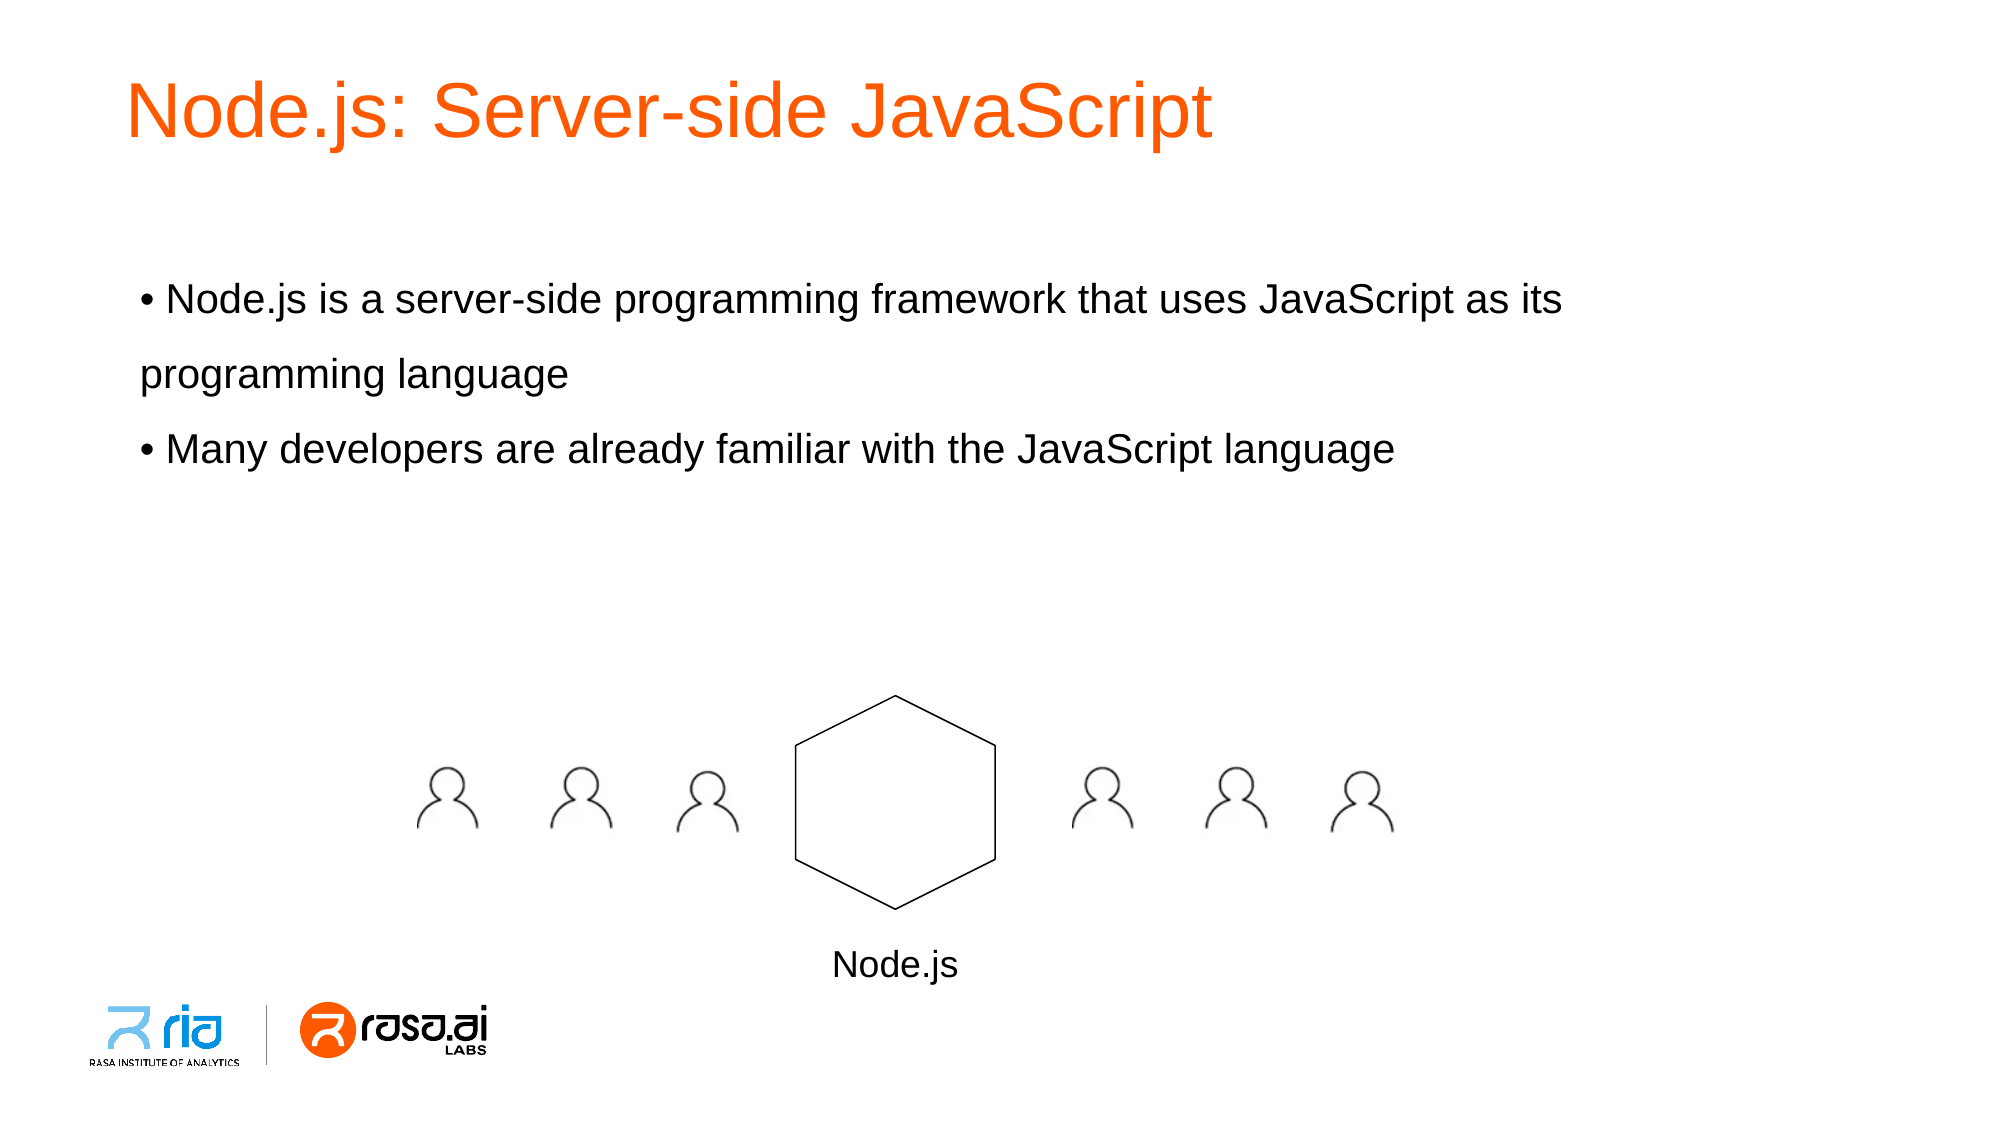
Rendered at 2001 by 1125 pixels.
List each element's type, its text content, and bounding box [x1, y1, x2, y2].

text_box • Node.js is a server-side programming framework that uses JavaScript as its programming language • Many developers are already familiar with the JavaScript language [124, 239, 1730, 479]
title Node.js: Server-side JavaScript [125, 59, 1791, 154]
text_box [417, 751, 751, 854]
picture [78, 992, 250, 1078]
text_box Node.js [817, 932, 974, 993]
text_box [795, 695, 996, 910]
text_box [1072, 751, 1406, 854]
